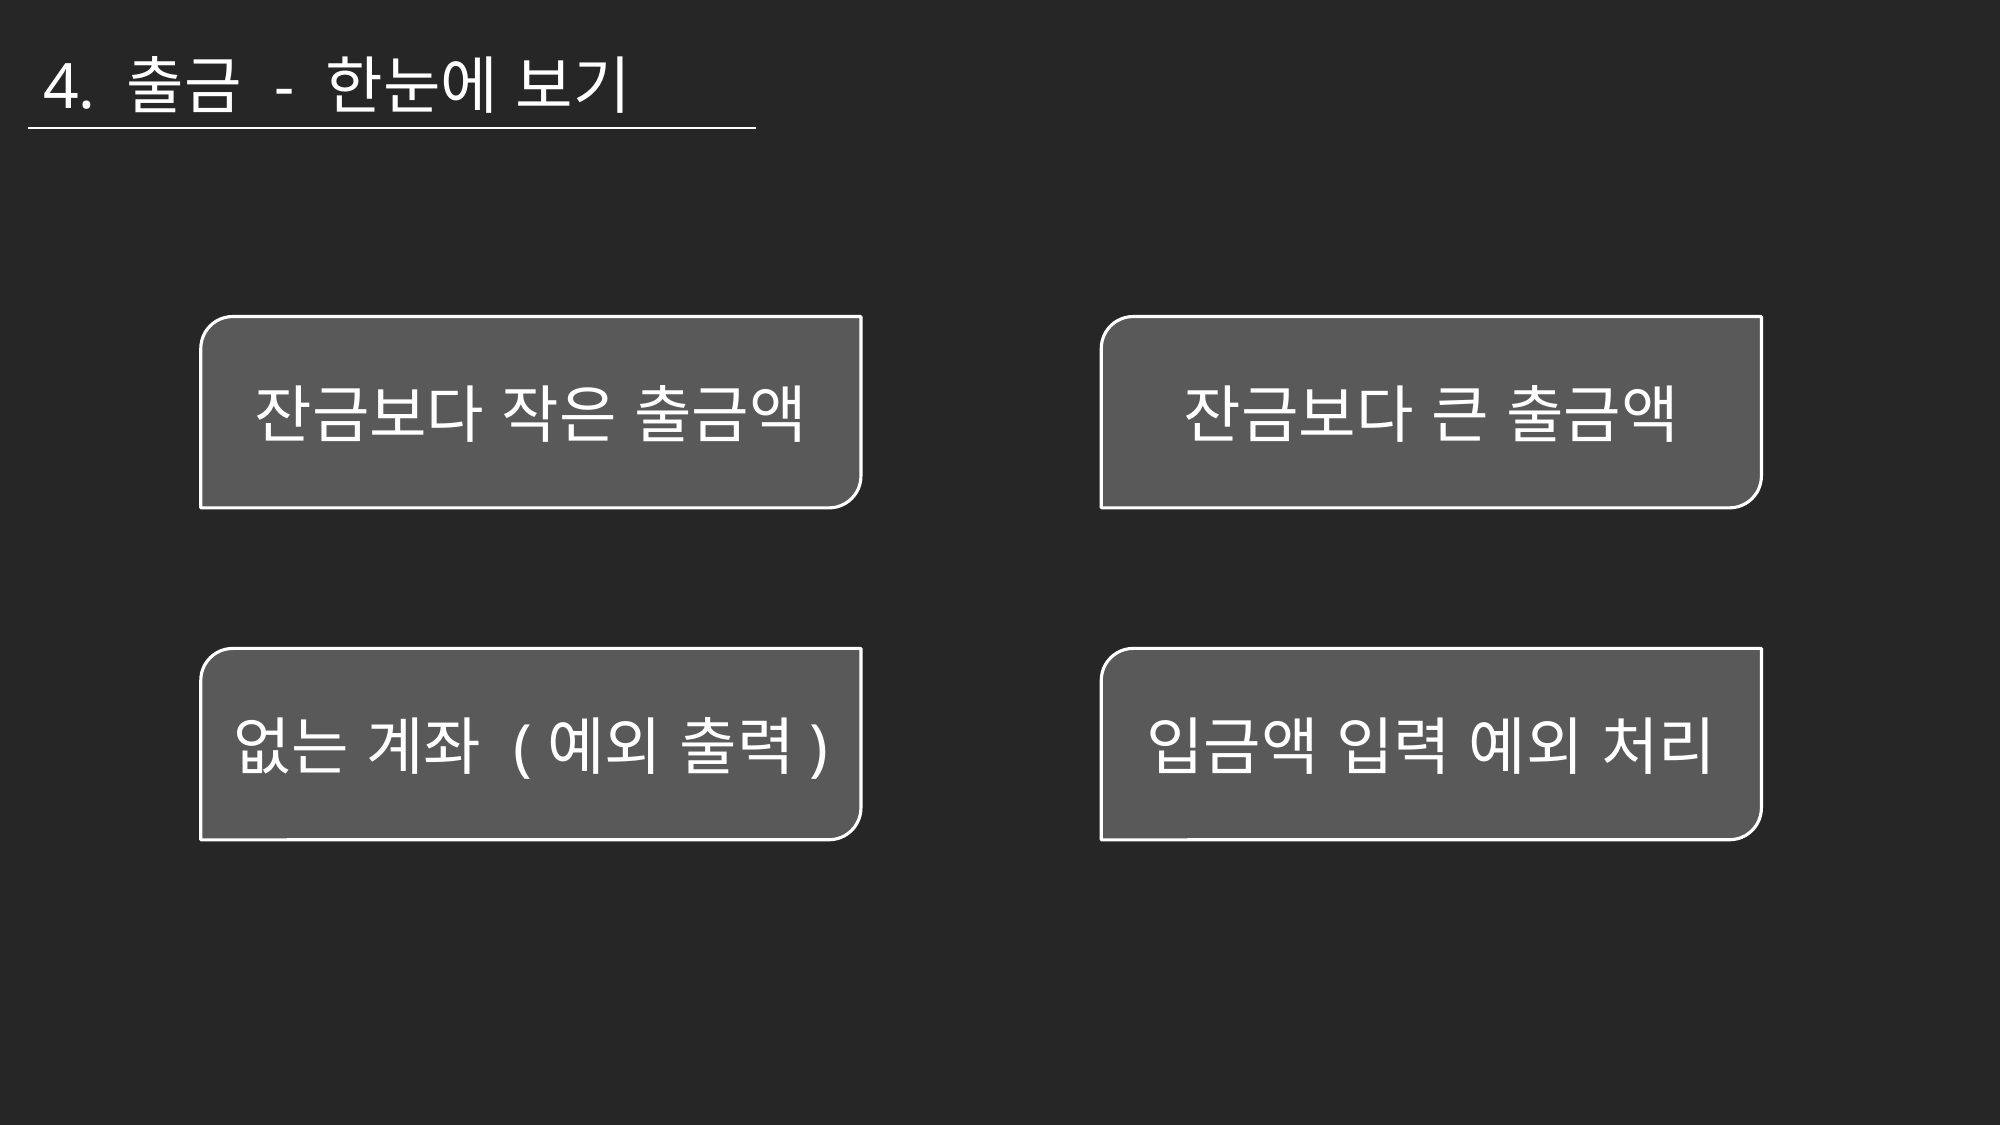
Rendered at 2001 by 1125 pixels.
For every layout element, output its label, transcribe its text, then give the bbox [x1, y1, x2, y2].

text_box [200, 647, 862, 841]
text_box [200, 316, 862, 509]
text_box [1100, 647, 1762, 841]
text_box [1100, 316, 1762, 509]
text_box 4. 출금 - 한눈에 보기 [28, 38, 686, 126]
